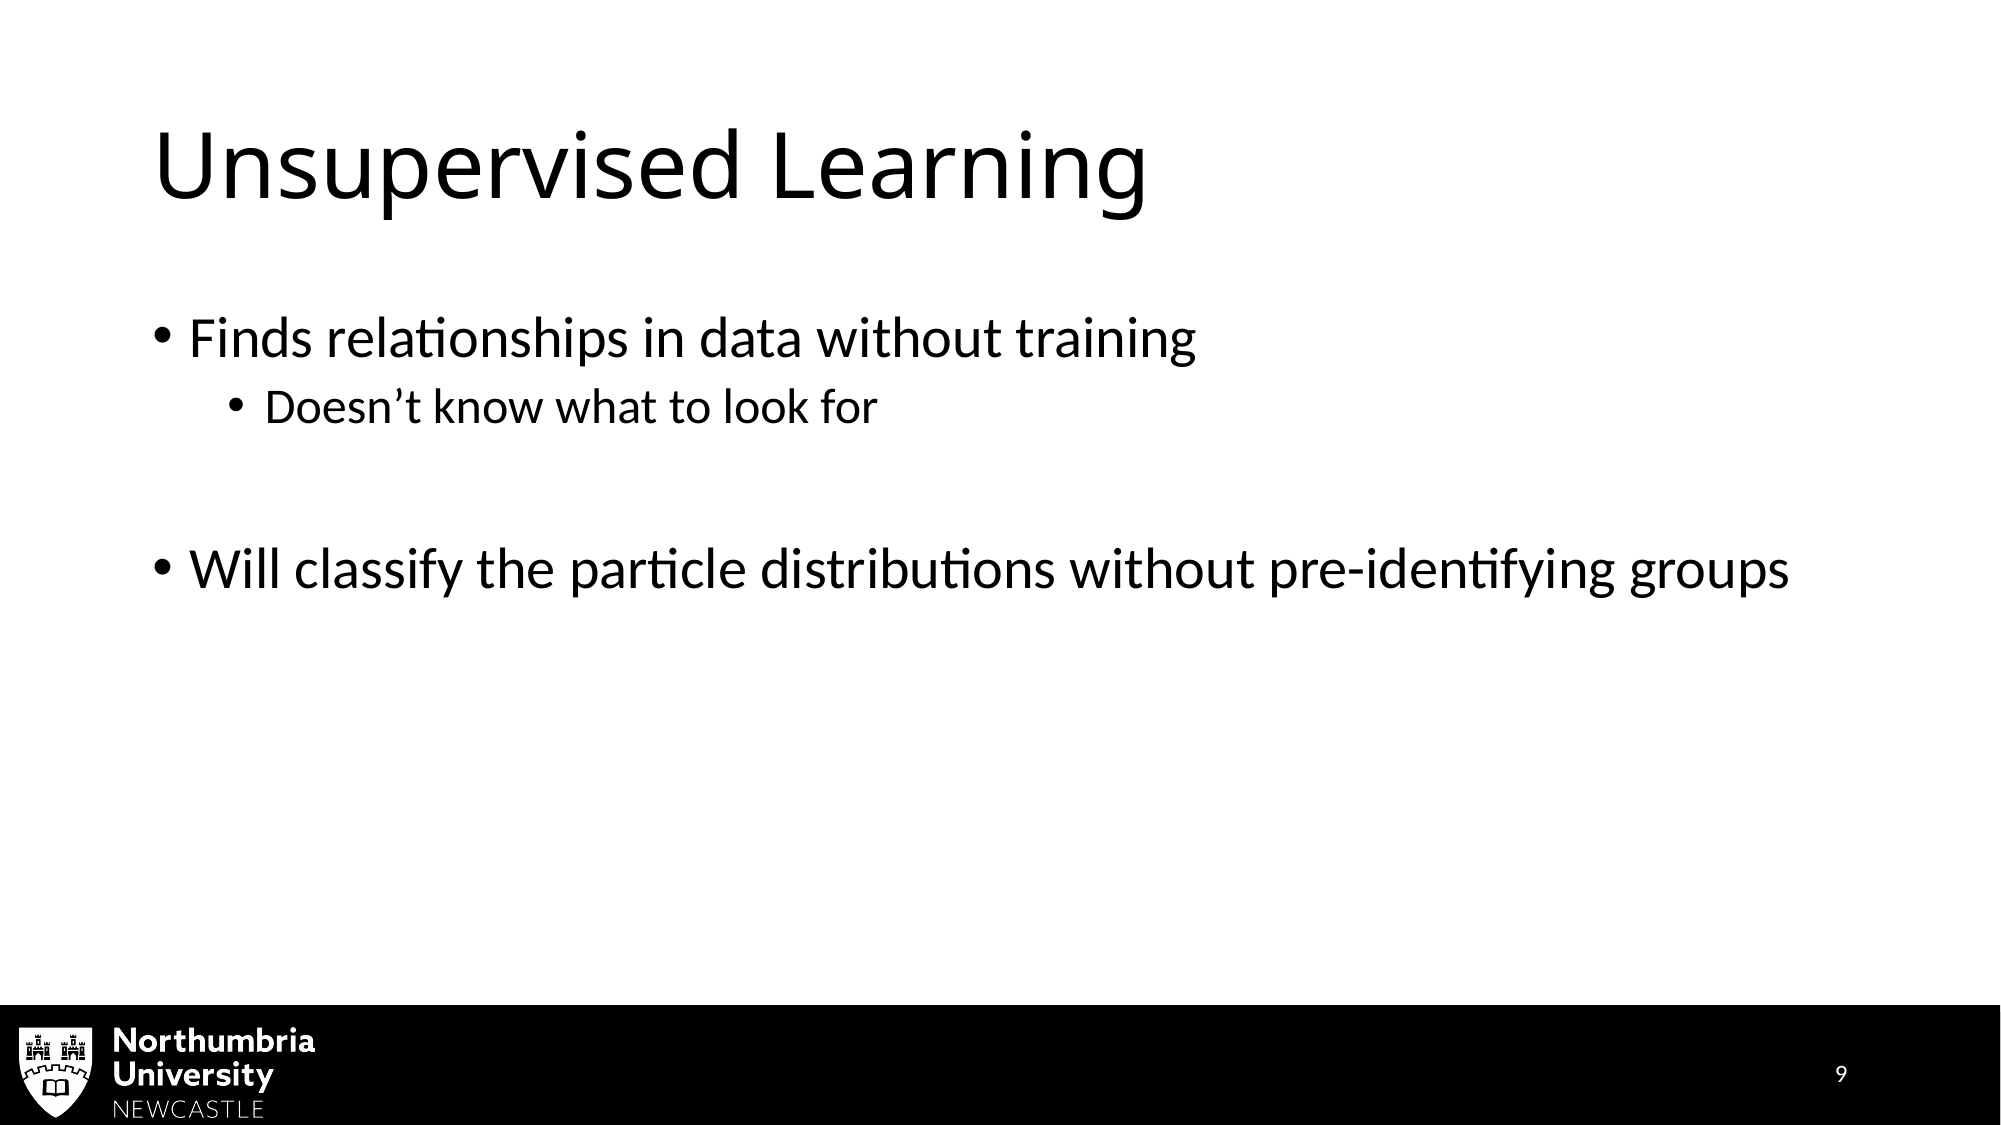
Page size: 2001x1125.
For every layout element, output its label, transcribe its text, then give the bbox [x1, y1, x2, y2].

list Finds relationships in data without training Doesn’t know what to look for Will classify the particle distributions without pre-identifying groups [137, 299, 1863, 1014]
title Unsupervised Learning [137, 59, 1863, 278]
slide_number 9 [1412, 1042, 1863, 1103]
picture [19, 1027, 315, 1118]
